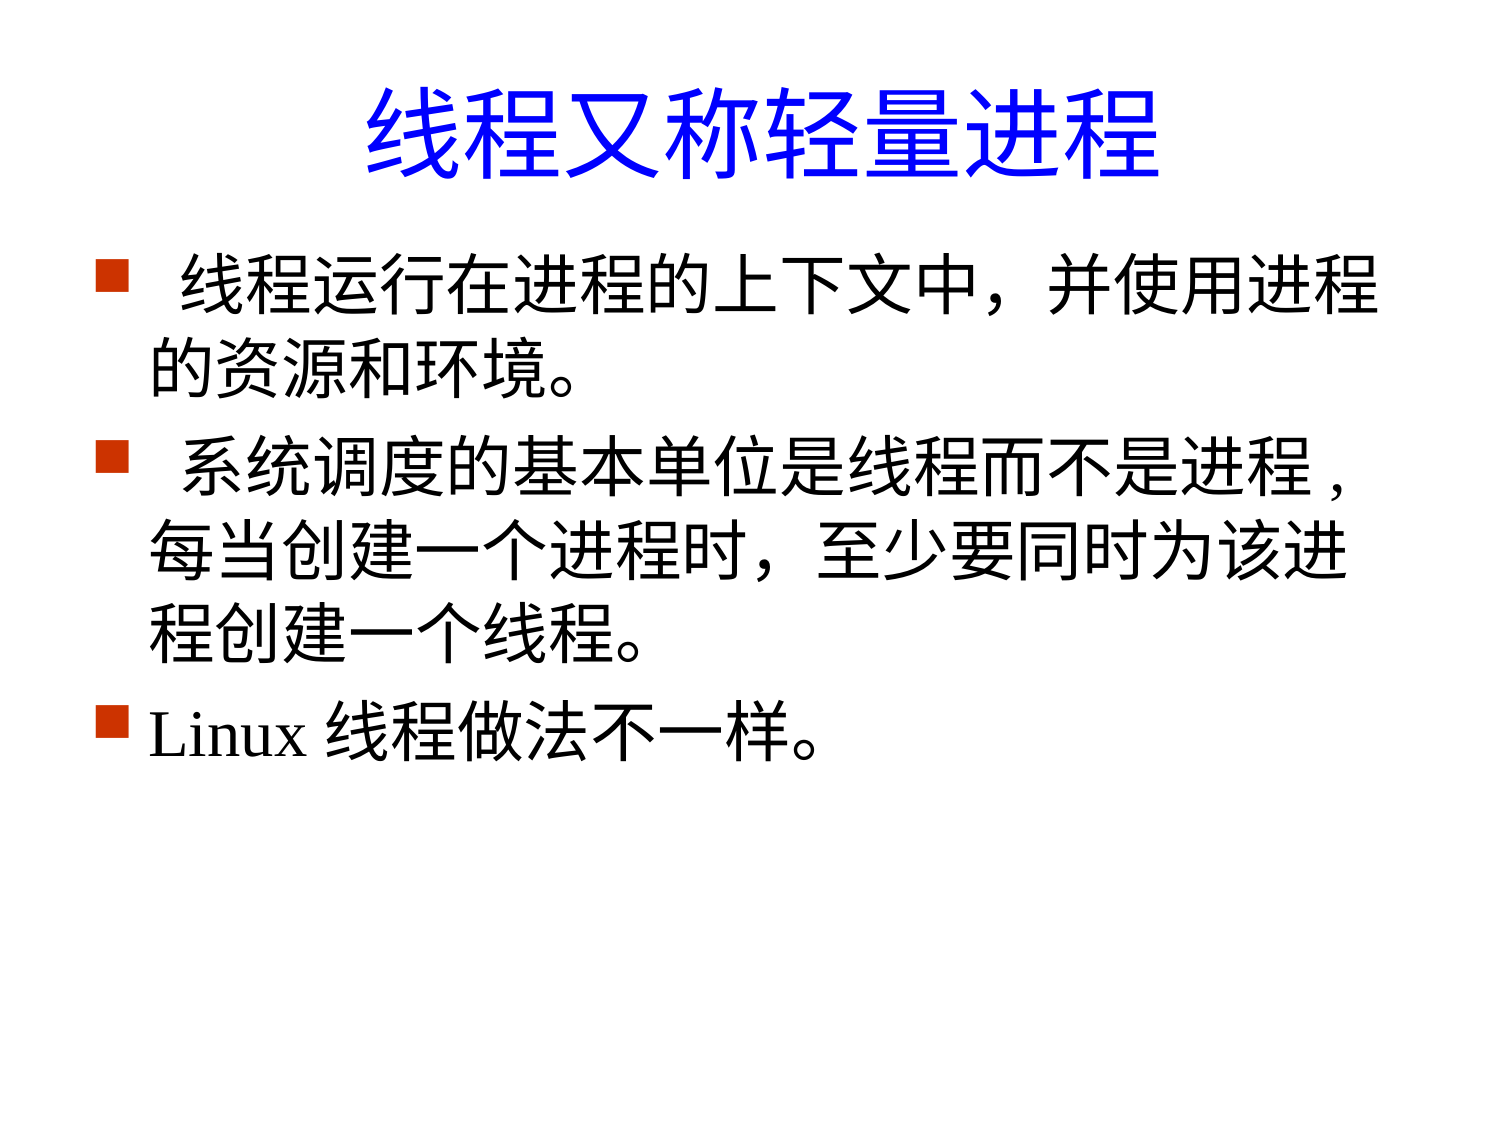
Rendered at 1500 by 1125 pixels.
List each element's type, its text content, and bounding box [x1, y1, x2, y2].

list 线程运行在进程的上下文中，并使用进程的资源和环境。 系统调度的基本单位是线程而不是进程,每当创建一个进程时，至少要同时为该进程创建一个线程。 Linux线程做法不一样。 [76, 231, 1424, 1001]
title 线程又称轻量进程 [99, 37, 1426, 226]
